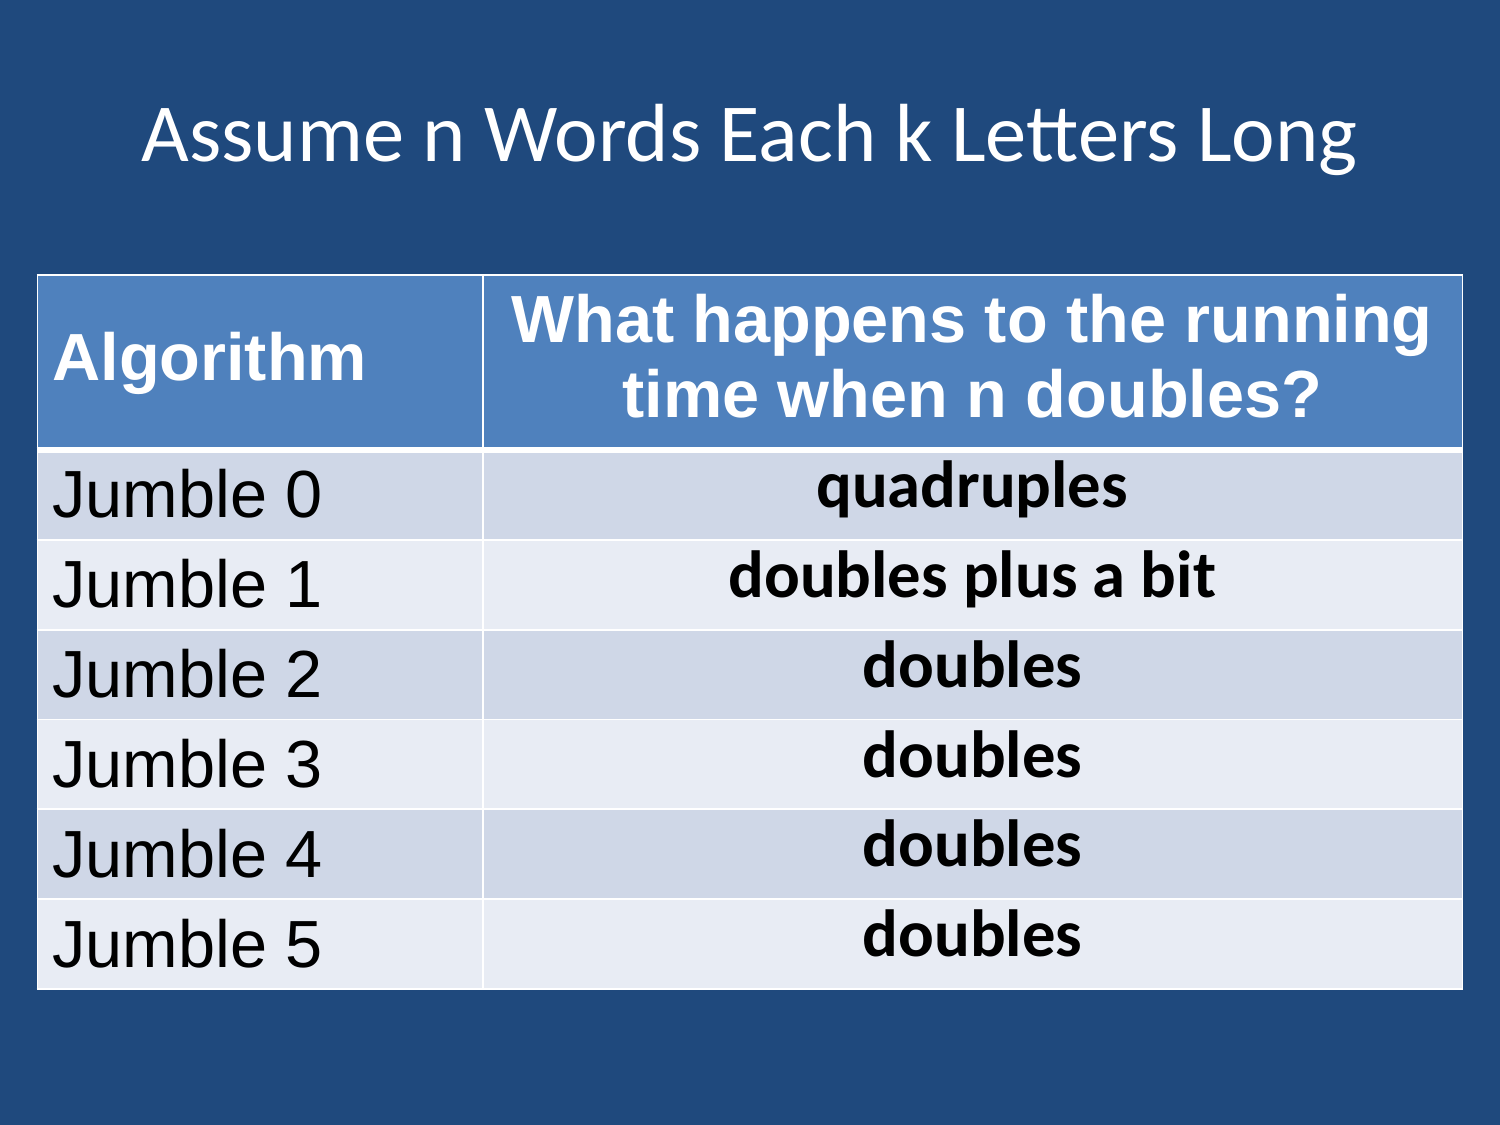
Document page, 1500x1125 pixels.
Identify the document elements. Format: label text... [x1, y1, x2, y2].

table_cell Jumble 5 [38, 900, 482, 988]
table_cell doubles [484, 720, 1462, 808]
table_cell Jumble 3 [38, 720, 482, 808]
table_cell doubles [484, 631, 1462, 719]
table_cell doubles plus a bit [484, 541, 1462, 629]
table_header Algorithm [38, 276, 482, 447]
table_cell quadruples [484, 453, 1462, 539]
table_cell doubles [484, 810, 1462, 898]
table_cell Jumble 2 [38, 631, 482, 719]
title Assume n Words Each k Letters Long [75, 70, 1425, 188]
table_cell Jumble 0 [38, 453, 482, 539]
table_header What happens to the running time when n doubles? [484, 276, 1462, 447]
table_cell Jumble 4 [38, 810, 482, 898]
table_cell Jumble 1 [38, 541, 482, 629]
table_cell doubles [484, 900, 1462, 988]
